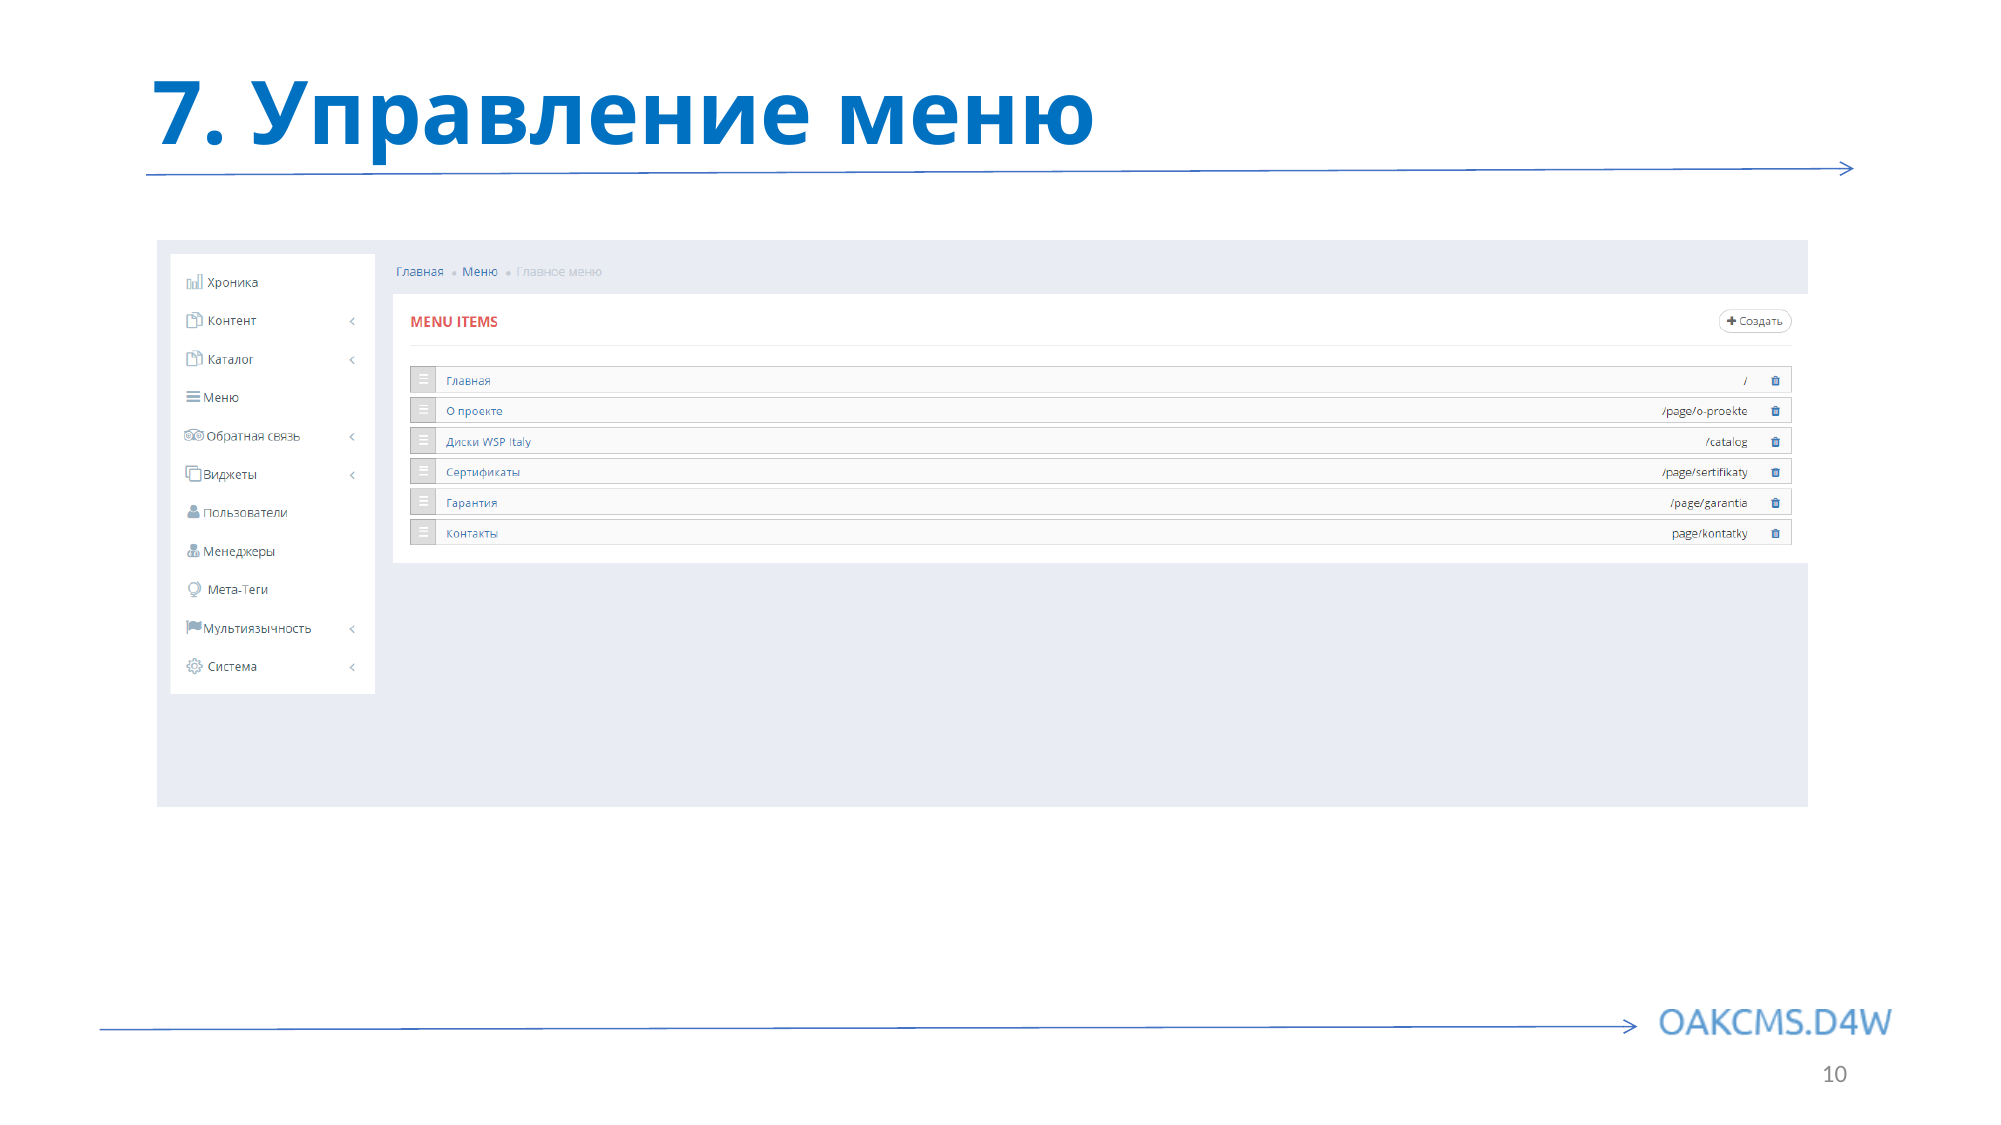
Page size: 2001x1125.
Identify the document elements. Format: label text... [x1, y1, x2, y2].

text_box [99, 1026, 1638, 1030]
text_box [146, 168, 1854, 175]
picture [157, 240, 1808, 807]
slide_number 10 [1412, 1042, 1863, 1103]
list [1658, 1009, 1894, 1037]
title 7. Управление меню [137, 59, 1863, 278]
text_box [137, 133, 1762, 241]
